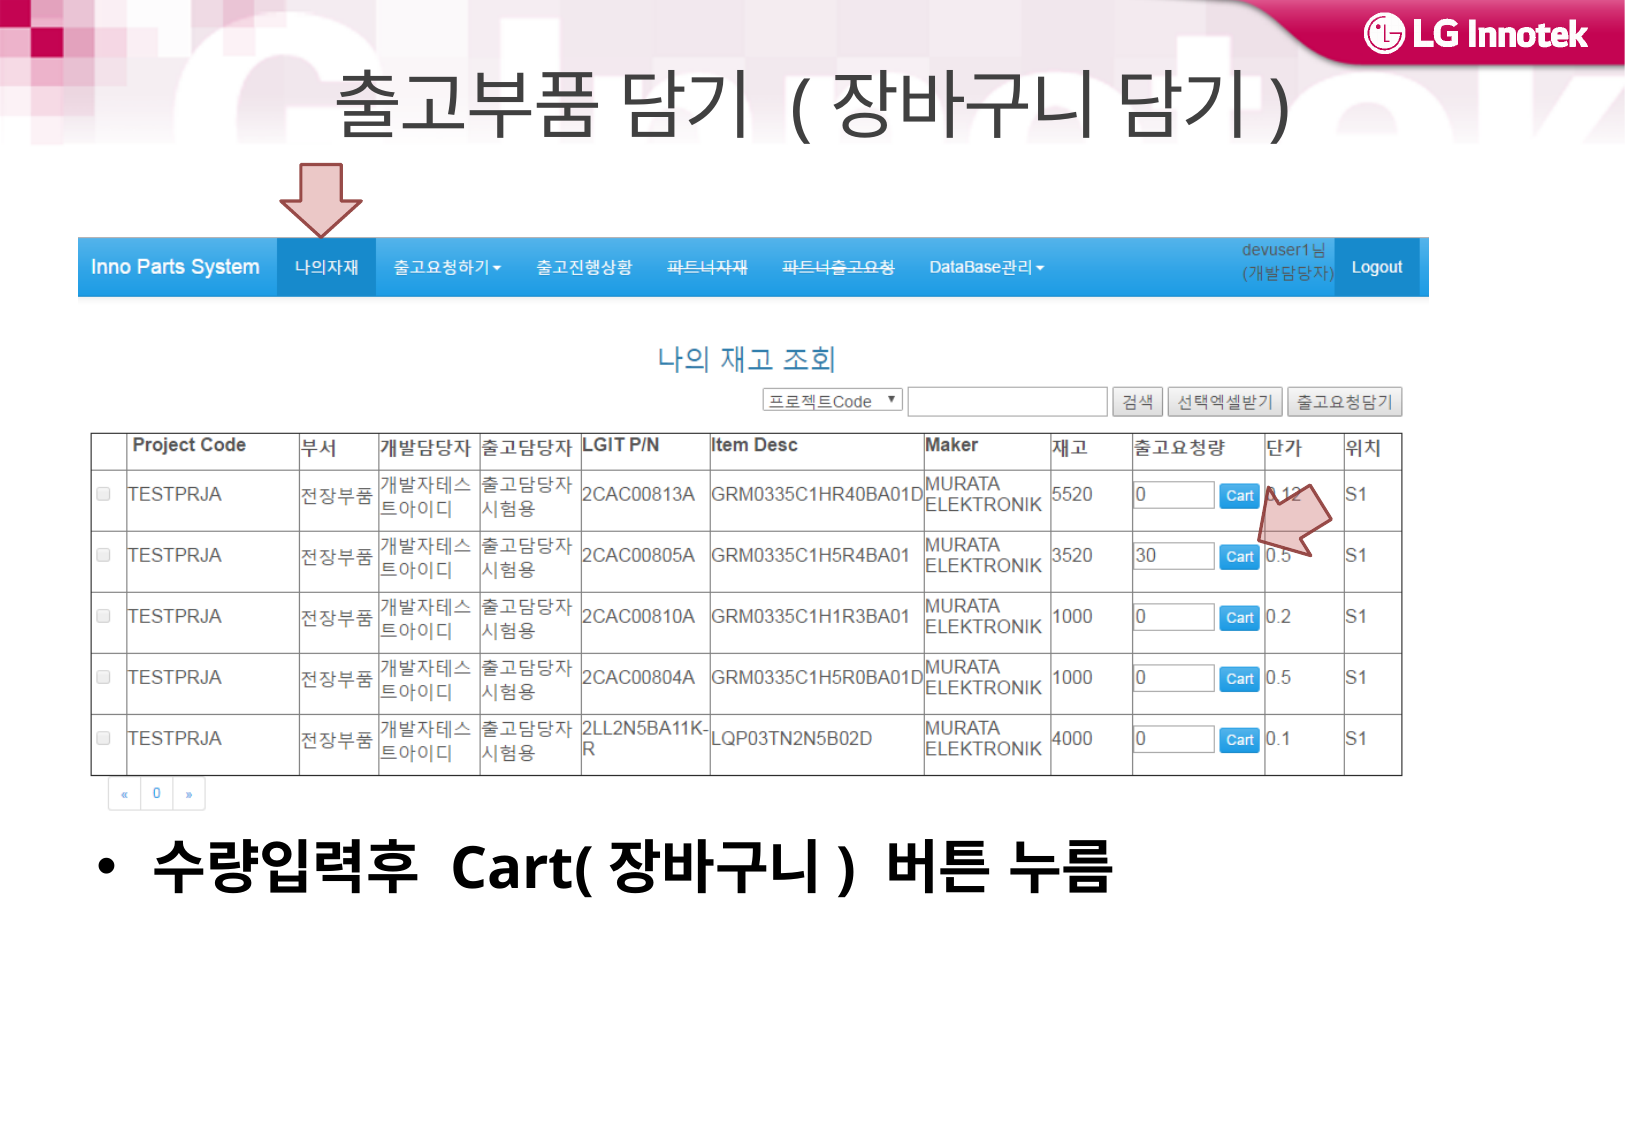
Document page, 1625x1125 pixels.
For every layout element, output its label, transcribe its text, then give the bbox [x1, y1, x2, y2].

title 출고부품 담기 (장바구니 담기) [81, 45, 1544, 161]
picture [0, 0, 1625, 1125]
text_box [279, 162, 363, 230]
list 수량입력후 Cart(장바구니) 버튼 누름 [81, 822, 1544, 1005]
